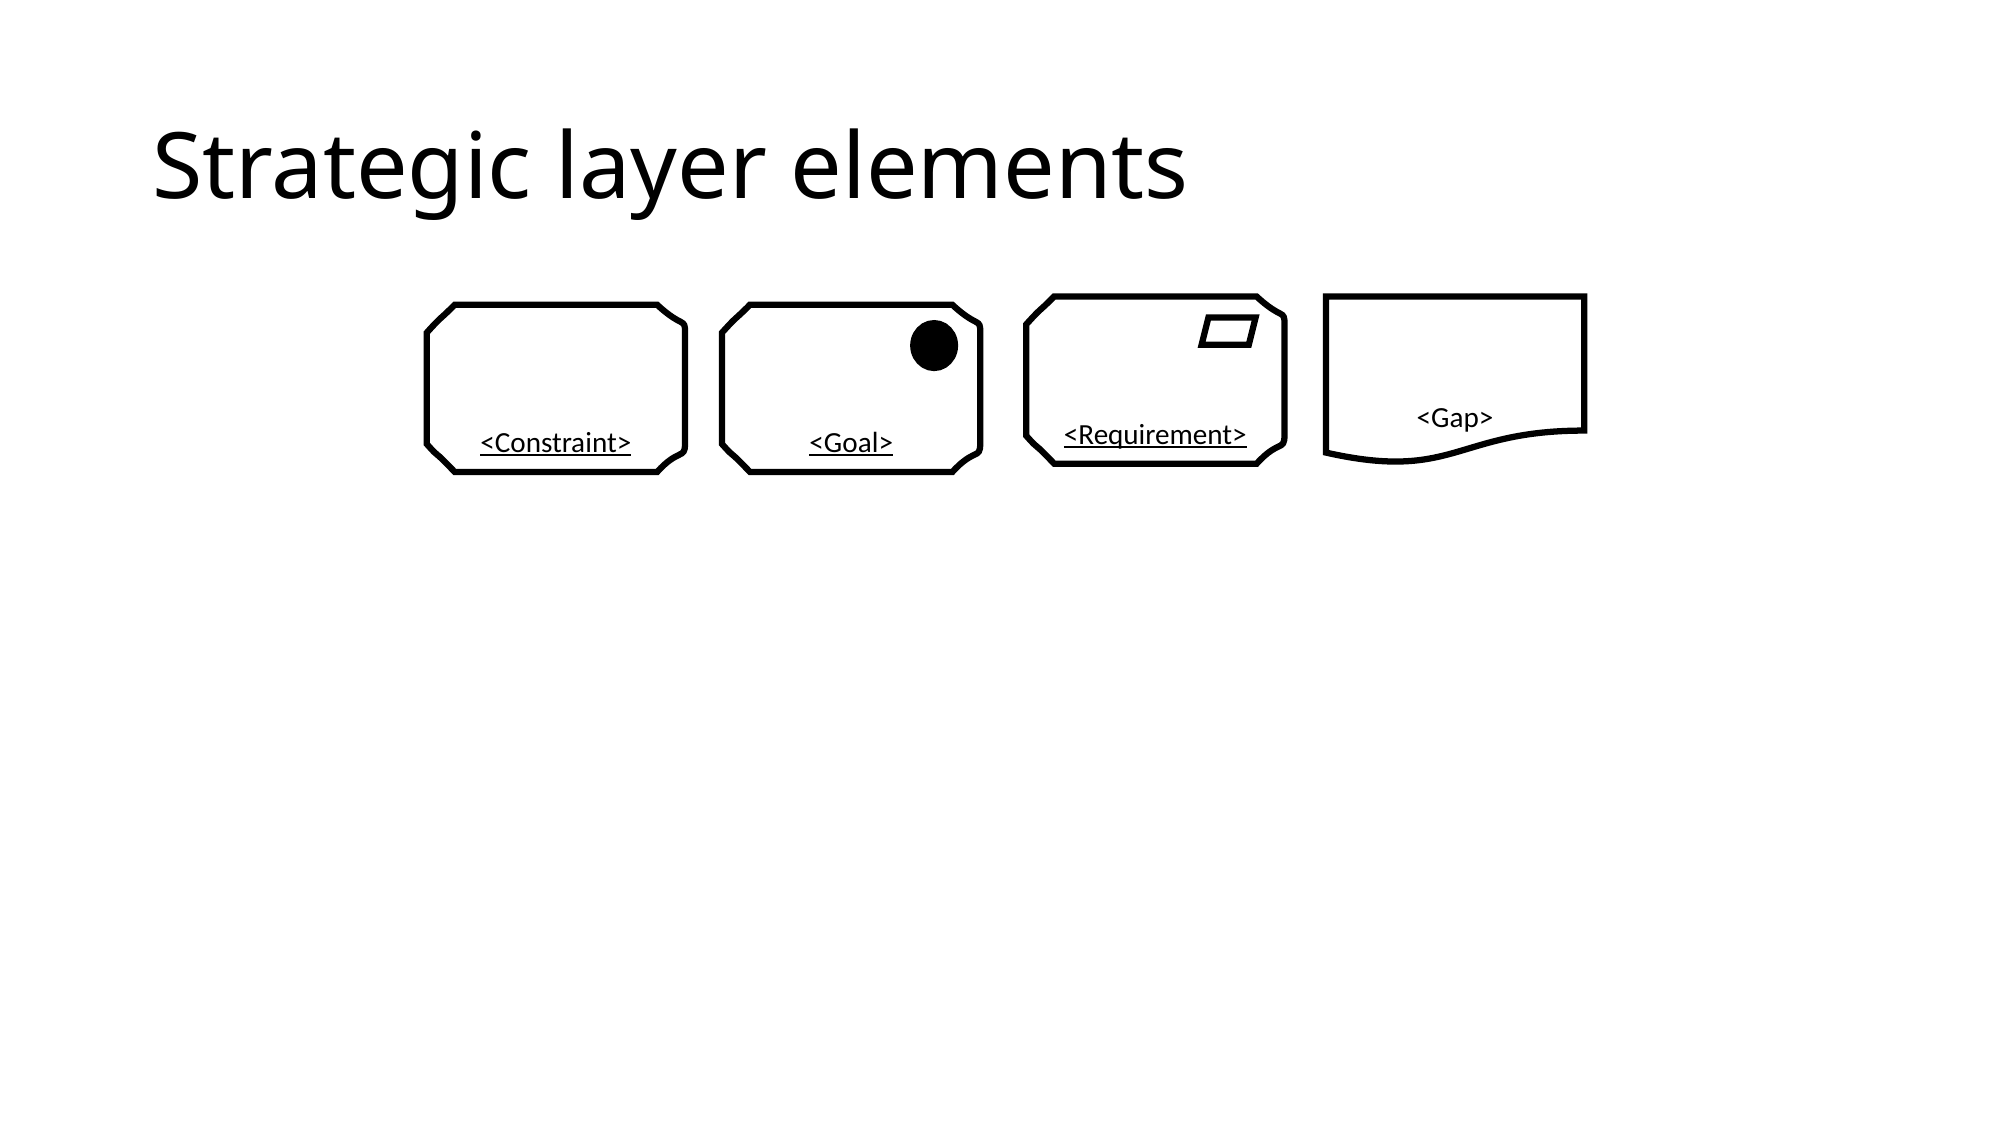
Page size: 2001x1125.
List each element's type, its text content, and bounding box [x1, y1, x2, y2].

text_box <Gap> [1324, 295, 1586, 463]
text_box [1026, 296, 1285, 464]
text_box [722, 304, 981, 472]
title Strategic layer elements [137, 59, 1863, 278]
text_box <Constraint> [425, 303, 687, 474]
